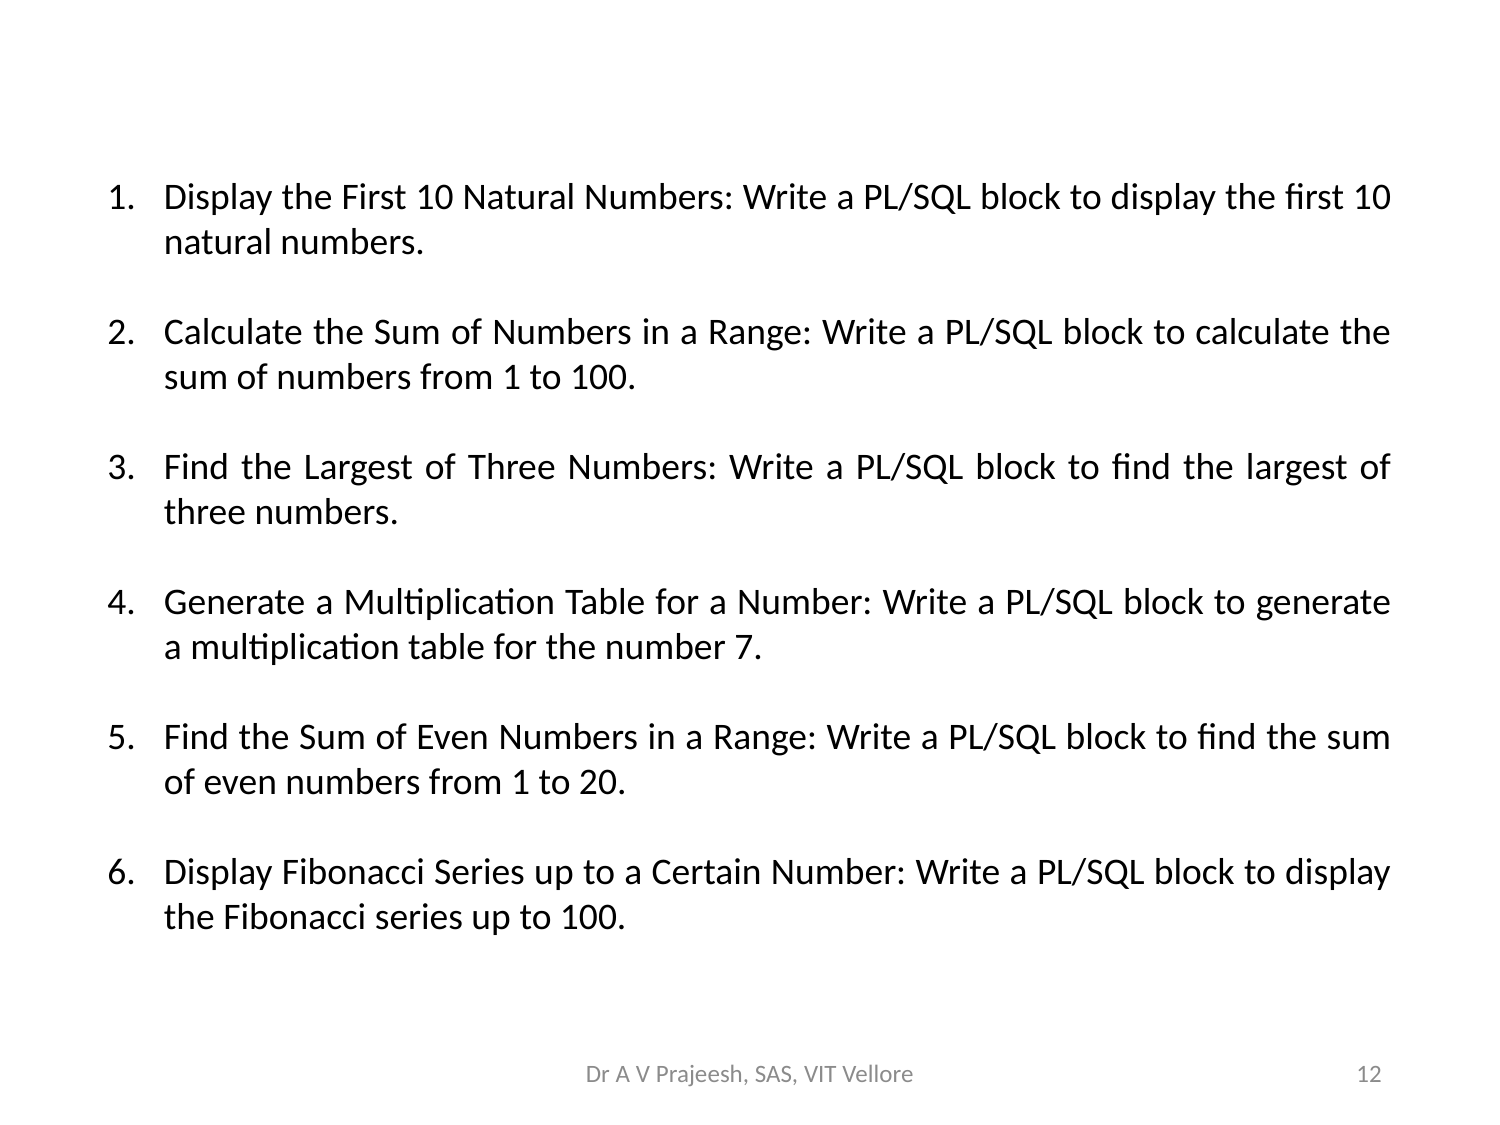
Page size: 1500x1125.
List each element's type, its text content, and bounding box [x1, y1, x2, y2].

footer Dr A V Prajeesh, SAS, VIT Vellore [496, 1042, 1004, 1103]
slide_number 12 [1059, 1042, 1397, 1103]
text_box Display the First 10 Natural Numbers: Write a PL/SQL block to display the first 10 natural numbers. Calculate the Sum of Numbers in a Range: Write a PL/SQL block to calculate the sum of numbers from 1 to 100. Find the Largest of Three Numbers: Write a PL/SQL block to find the largest of three numbers. Generate a Multiplication Table for a Number: Write a PL/SQL block to generate a multiplication table for the number 7. Find the Sum of Even Numbers in a Range: Write a PL/SQL block to find the sum of even numbers from 1 to 20. Display Fibonacci Series up to a Certain Number: Write a PL/SQL block to display the Fibonacci series up to 100. [92, 119, 1408, 945]
